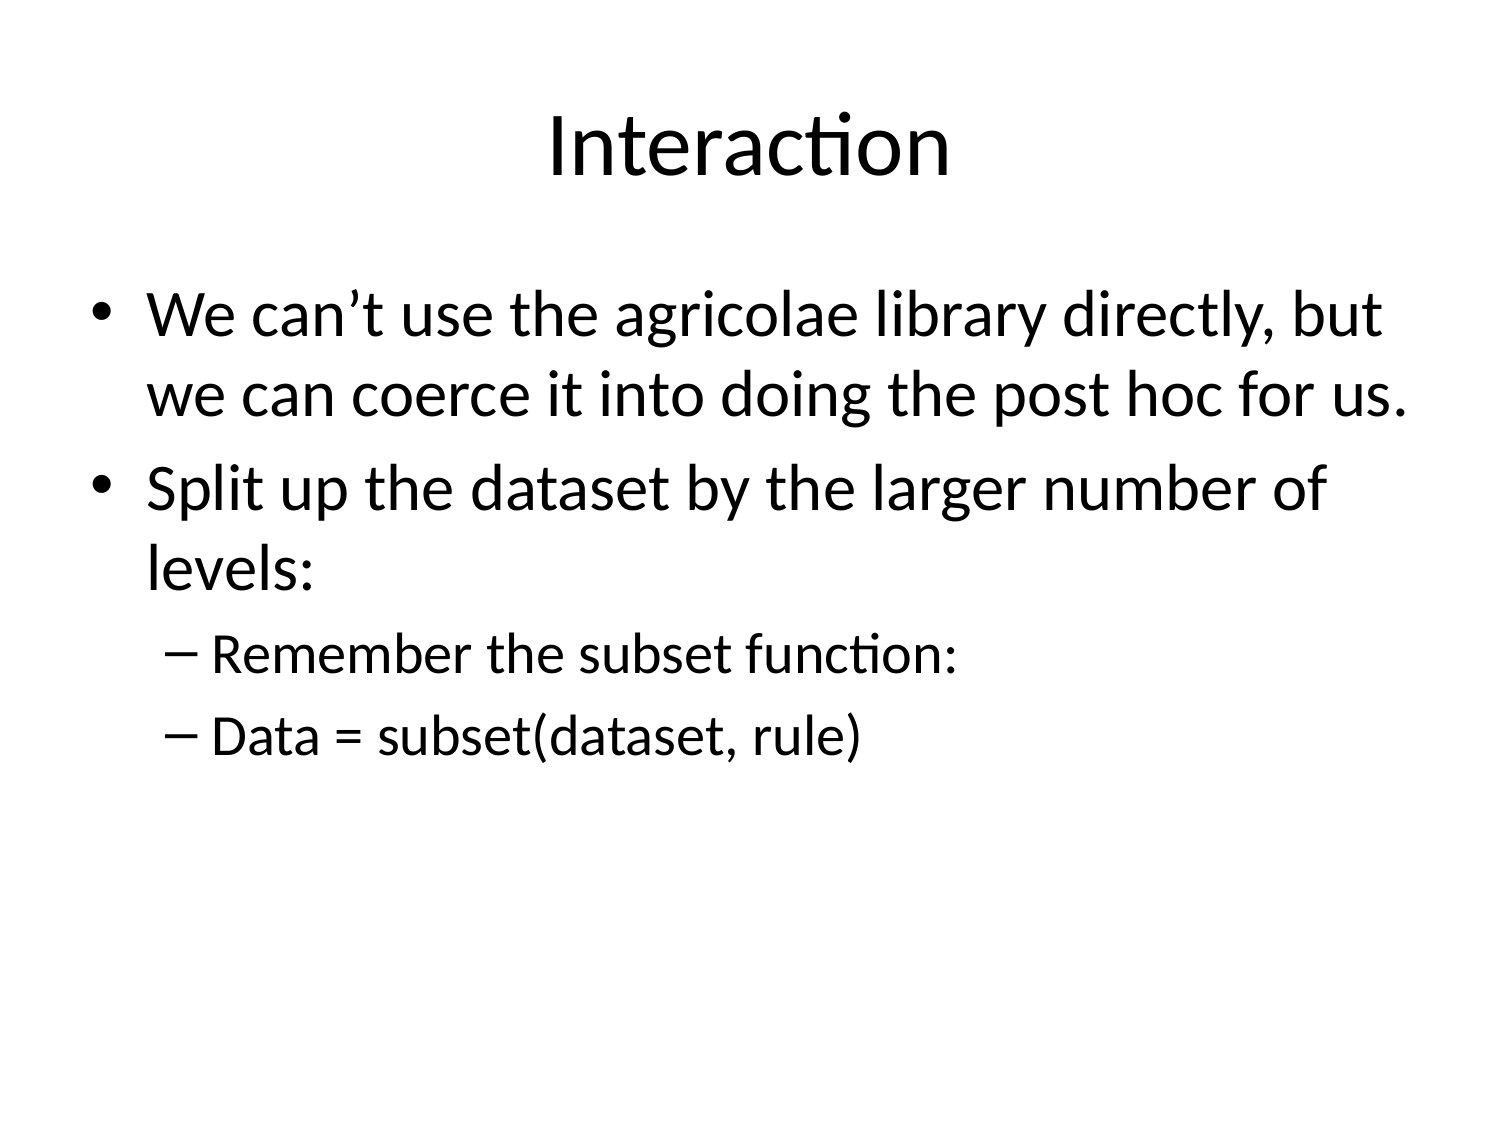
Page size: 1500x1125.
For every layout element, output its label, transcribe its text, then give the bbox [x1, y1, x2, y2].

list We can’t use the agricolae library directly, but we can coerce it into doing the post hoc for us. Split up the dataset by the larger number of levels: Remember the subset function: Data = subset(dataset, rule) [75, 262, 1425, 1005]
title Interaction [75, 45, 1425, 233]
